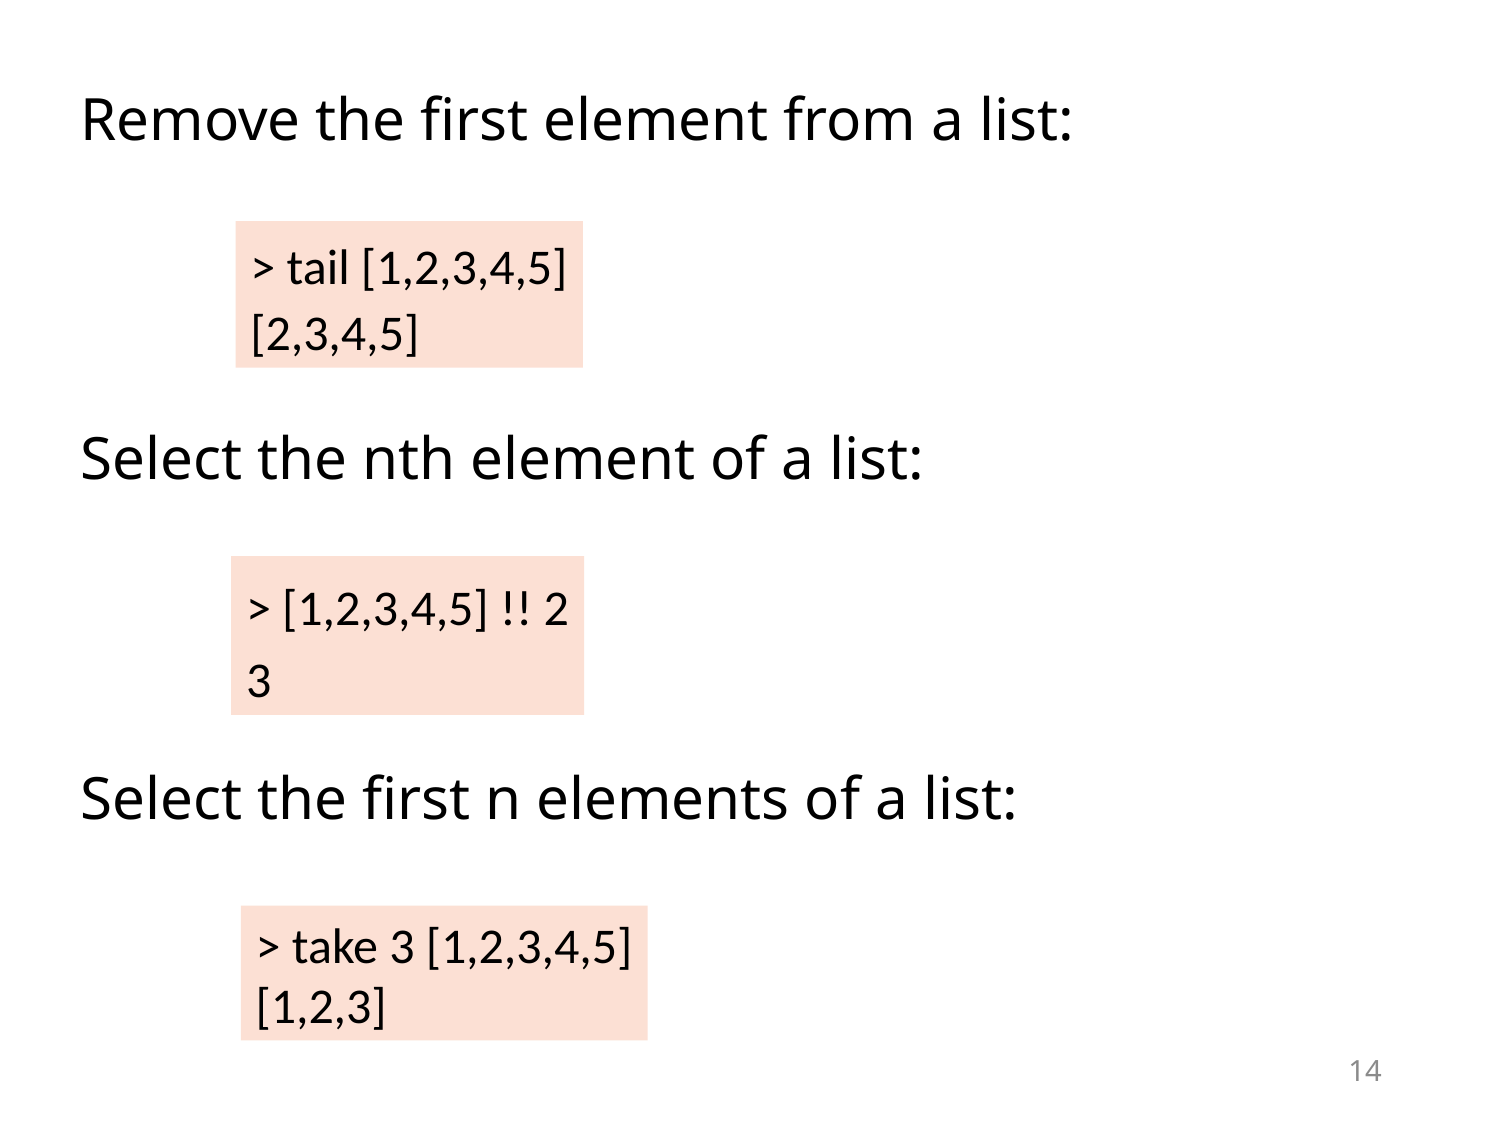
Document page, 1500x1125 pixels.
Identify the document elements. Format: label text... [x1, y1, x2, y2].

text_box > tail [1,2,3,4,5] [2,3,4,5] [235, 221, 583, 368]
text_box > [1,2,3,4,5] !! 2 3 [231, 556, 585, 715]
slide_number 13 [1059, 1042, 1397, 1103]
text_box > take 3 [1,2,3,4,5] [1,2,3] [240, 905, 648, 1041]
text_box Select the nth element of a list: [65, 414, 1408, 513]
text_box Select the first n elements of a list: [65, 754, 1408, 853]
text_box Remove the first element from a list: [65, 74, 1408, 173]
